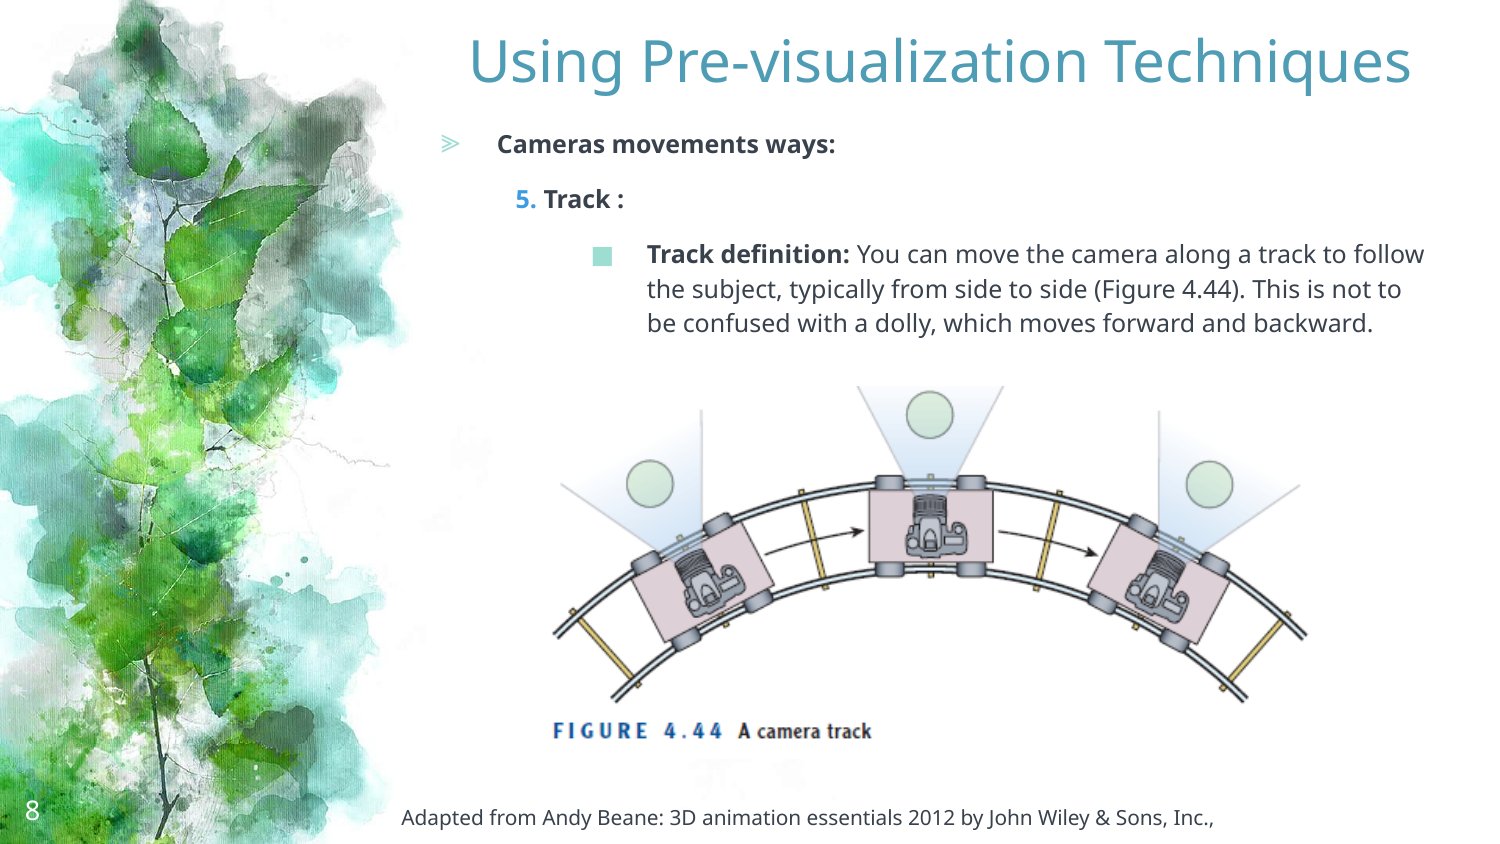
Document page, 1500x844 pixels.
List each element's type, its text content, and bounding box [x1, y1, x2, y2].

title Using Pre-visualization Techniques [468, 33, 1425, 94]
text_box Adapted from Andy Beane: 3D animation essentials 2012 by John Wiley & Sons, Inc., [386, 796, 1278, 832]
list Cameras movements ways: 5. Track : Track definition: You can move the camera along a track to follow the subject, typically from side to side (Figure 4.44). This is not to be confused with a dolly, which moves forward and backward. [421, 123, 1430, 235]
slide_number 8 [24, 779, 115, 844]
picture [0, 0, 1500, 844]
